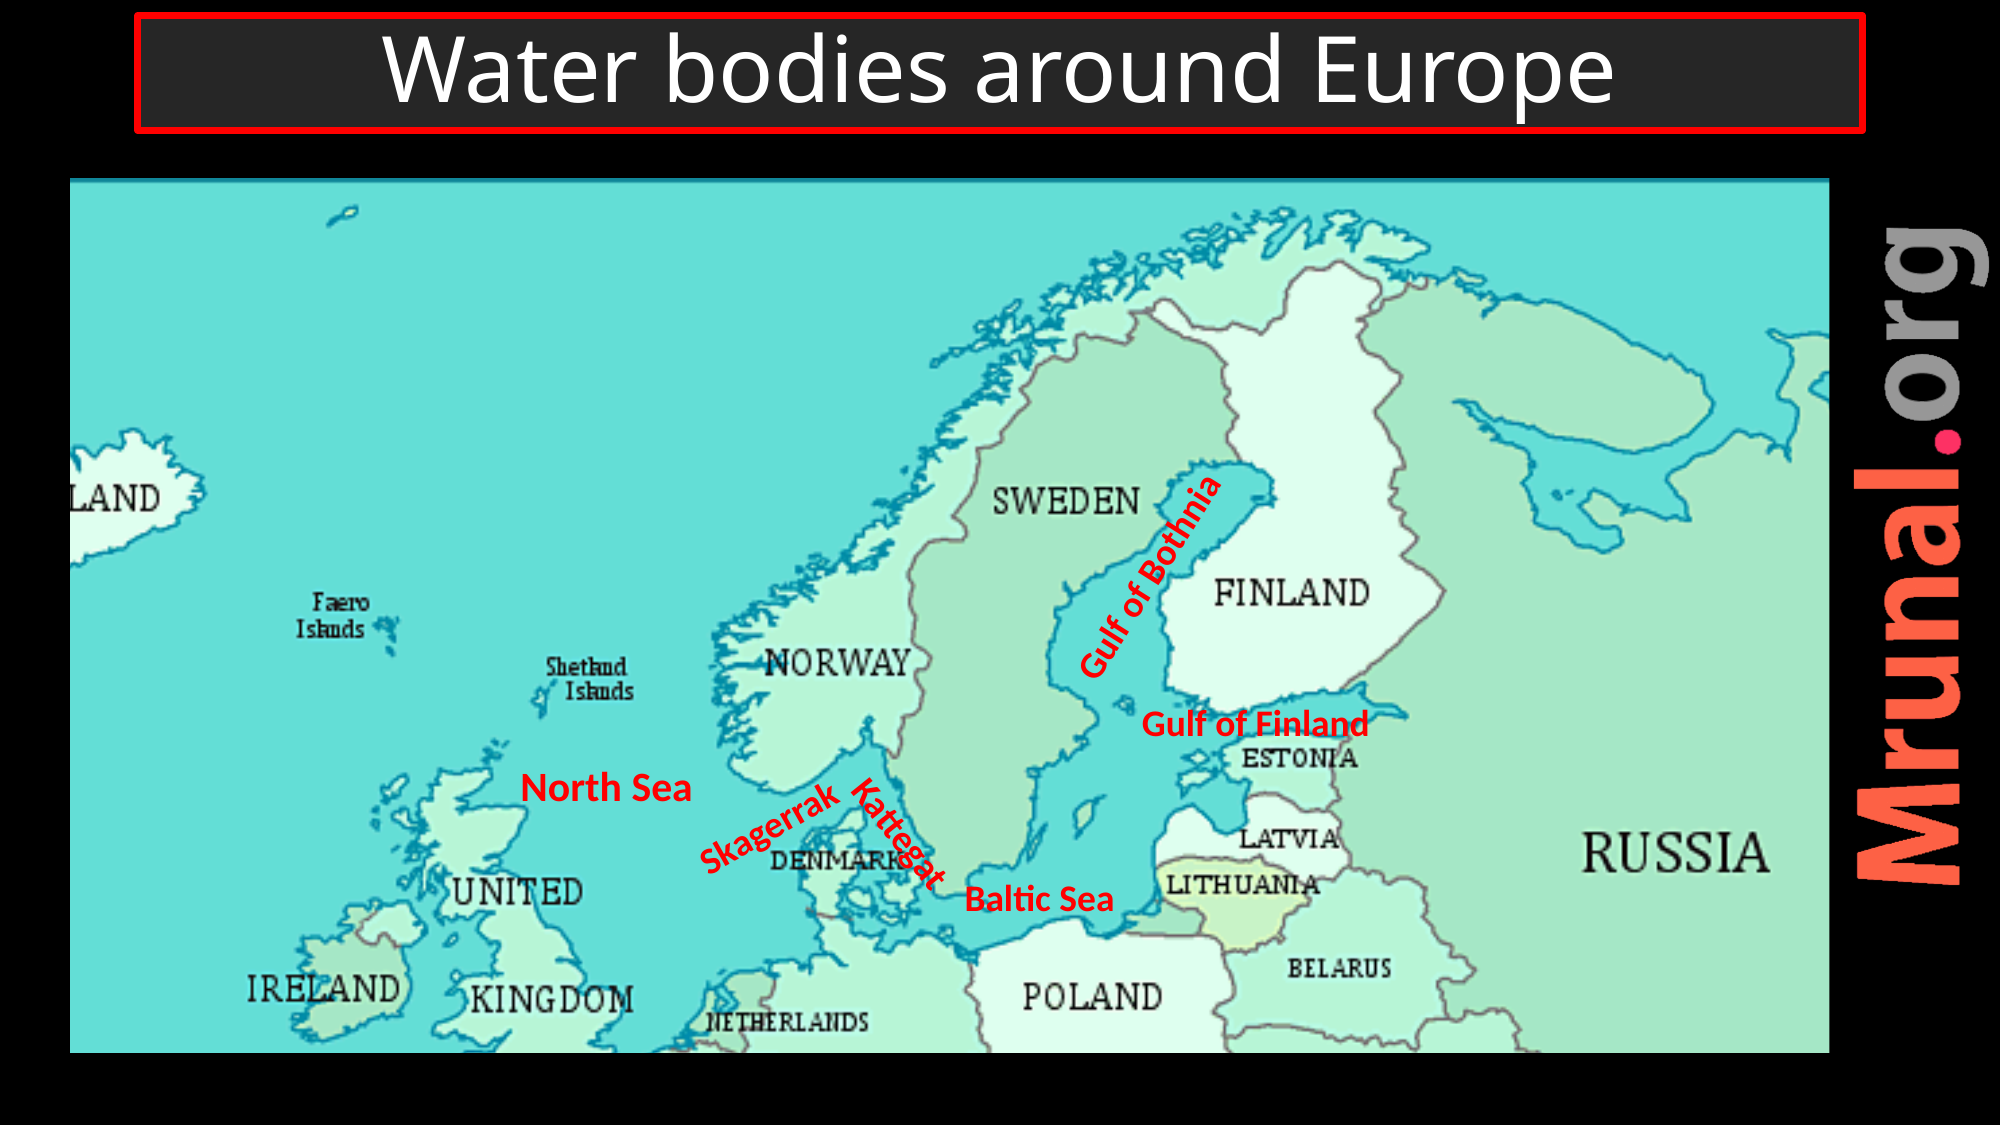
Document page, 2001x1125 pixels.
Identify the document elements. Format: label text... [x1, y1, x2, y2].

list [69, 178, 1830, 1053]
title Water bodies around Europe [134, 12, 1866, 134]
picture [1832, 223, 2000, 894]
